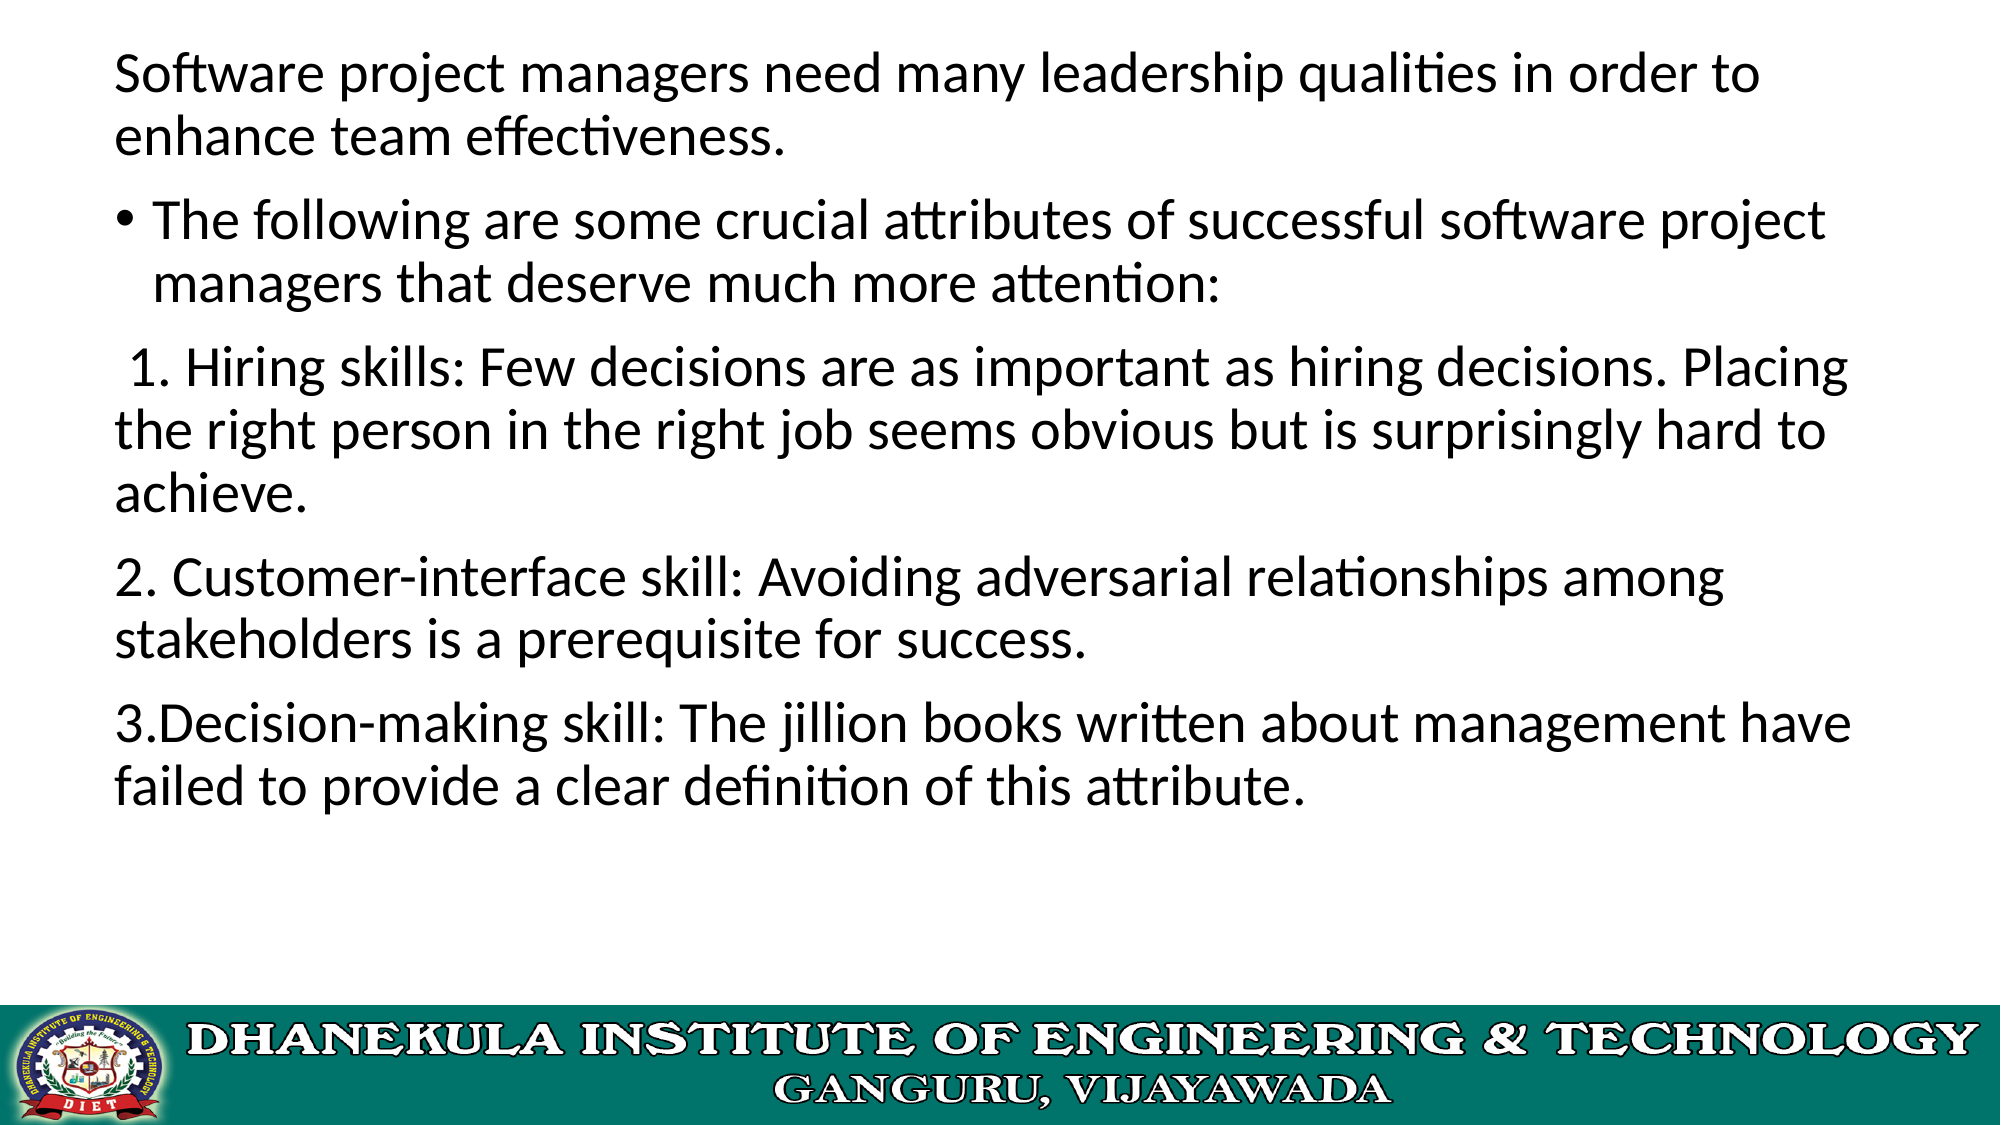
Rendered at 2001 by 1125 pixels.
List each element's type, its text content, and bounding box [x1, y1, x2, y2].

picture [0, 1005, 2000, 1125]
list Software project managers need many leadership qualities in order to enhance team effectiveness. The following are some crucial attributes of successful software project managers that deserve much more attention: 1. Hiring skills: Few decisions are as important as hiring decisions. Placing the right person in the right job seems obvious but is surprisingly hard to achieve. 2. Customer-interface skill: Avoiding adversarial relationships among stakeholders is a prerequisite for success. 3.Decision-making skill: The jillion books written about management have failed to provide a clear definition of this attribute. [99, 35, 1950, 1005]
